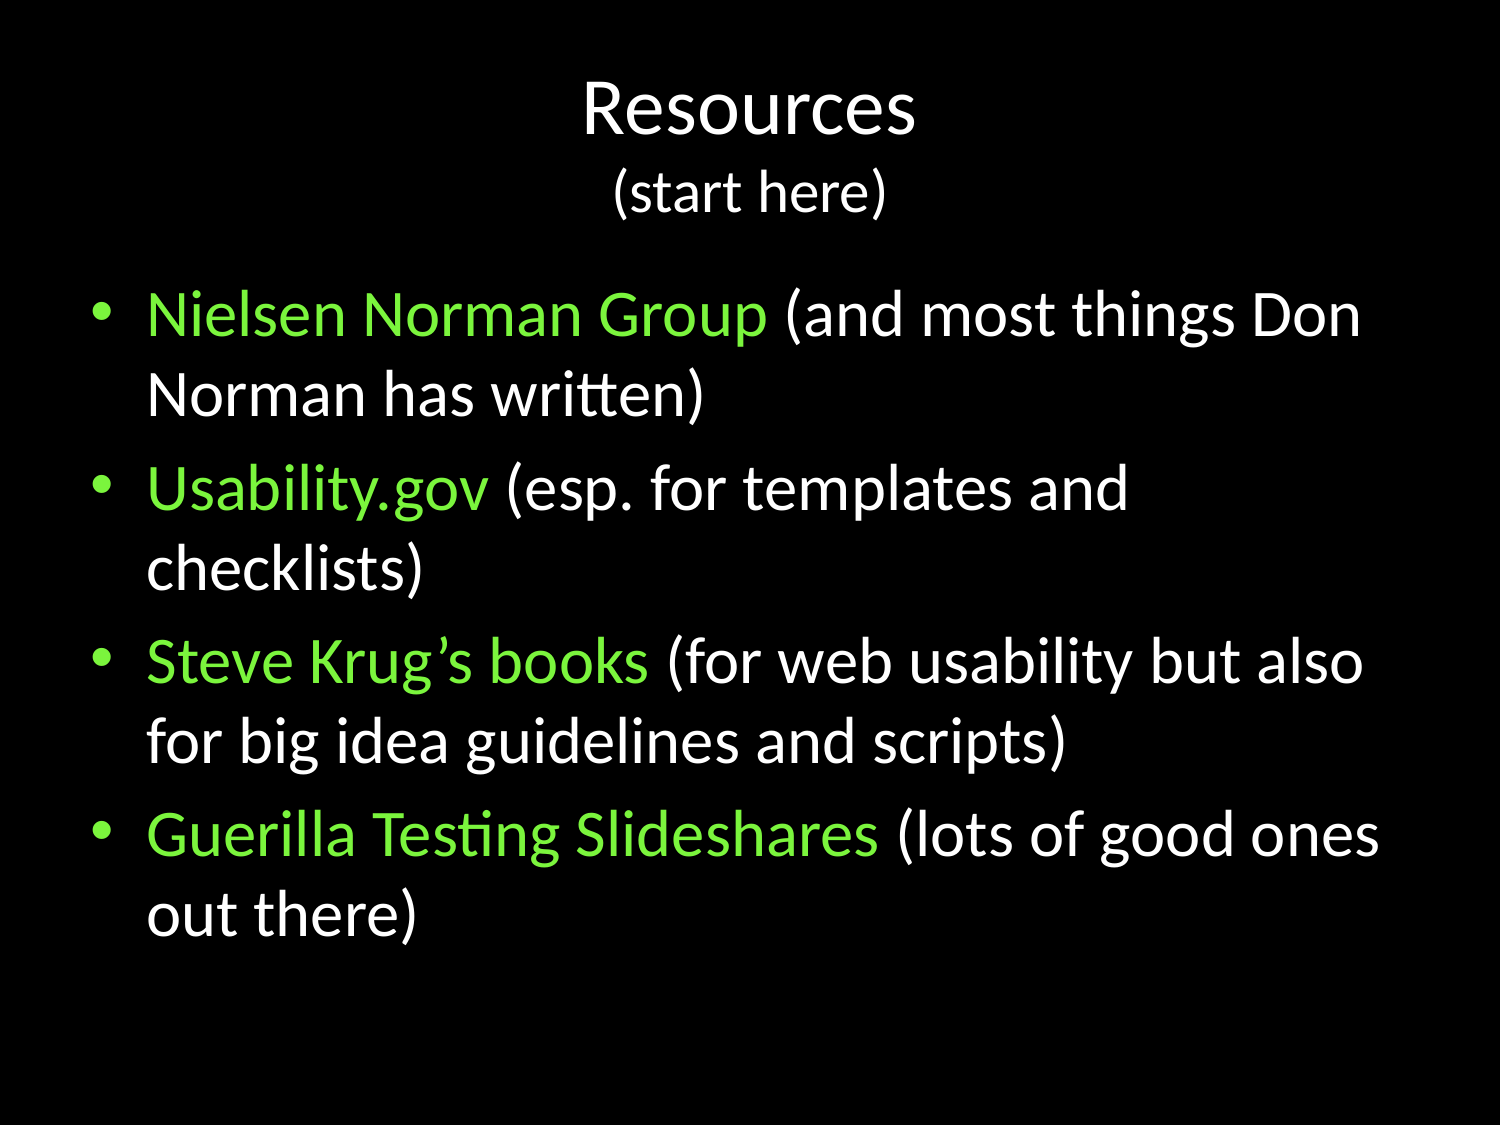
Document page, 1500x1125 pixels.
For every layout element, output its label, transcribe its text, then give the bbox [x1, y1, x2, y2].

title Resources (start here) [75, 45, 1425, 233]
list Nielsen Norman Group (and most things Don Norman has written) Usability.gov (esp. for templates and checklists) Steve Krug’s books (for web usability but also for big idea guidelines and scripts) Guerilla Testing Slideshares (lots of good ones out there) [75, 262, 1425, 1005]
